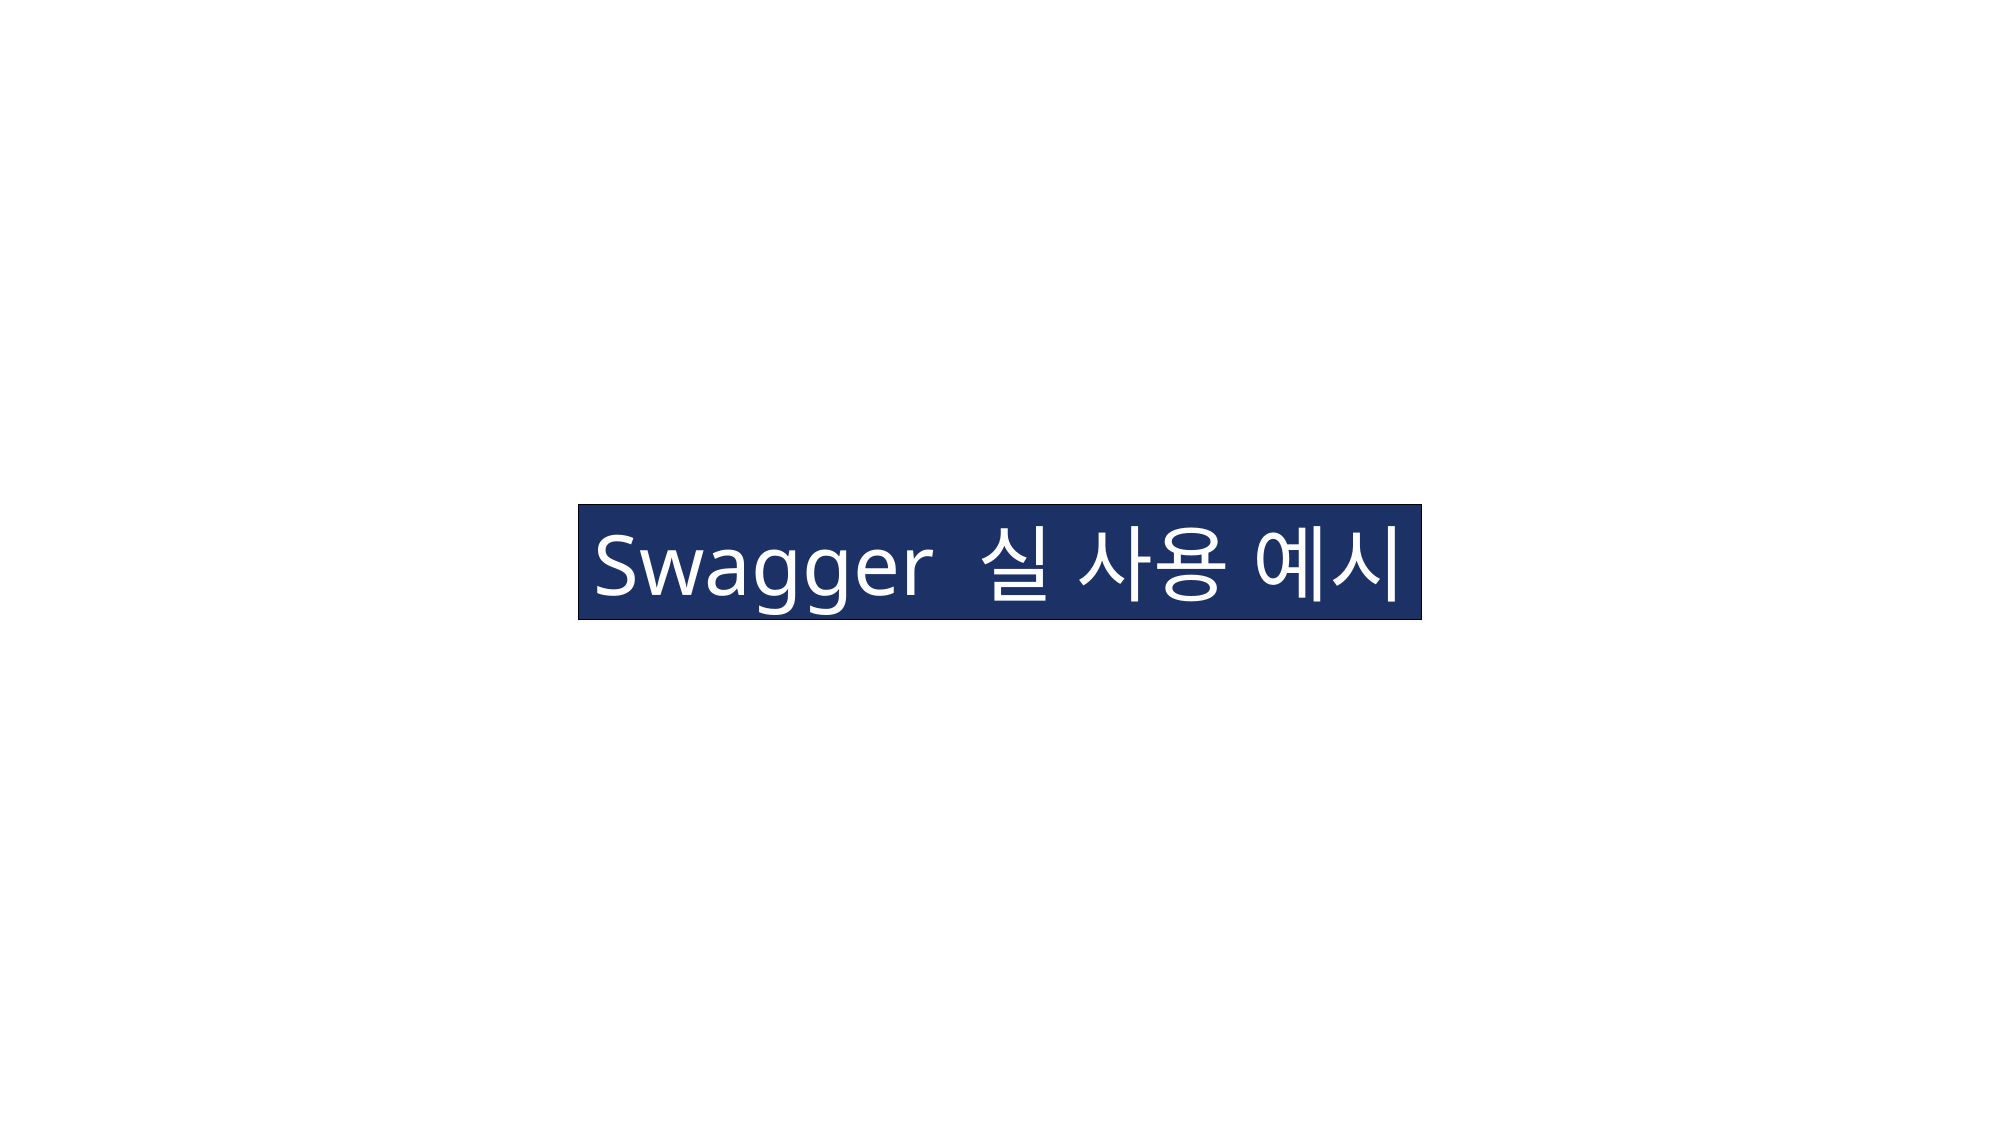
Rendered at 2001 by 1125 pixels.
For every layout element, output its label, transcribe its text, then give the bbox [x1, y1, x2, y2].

text_box Swagger 실 사용 예시 [578, 504, 1422, 620]
